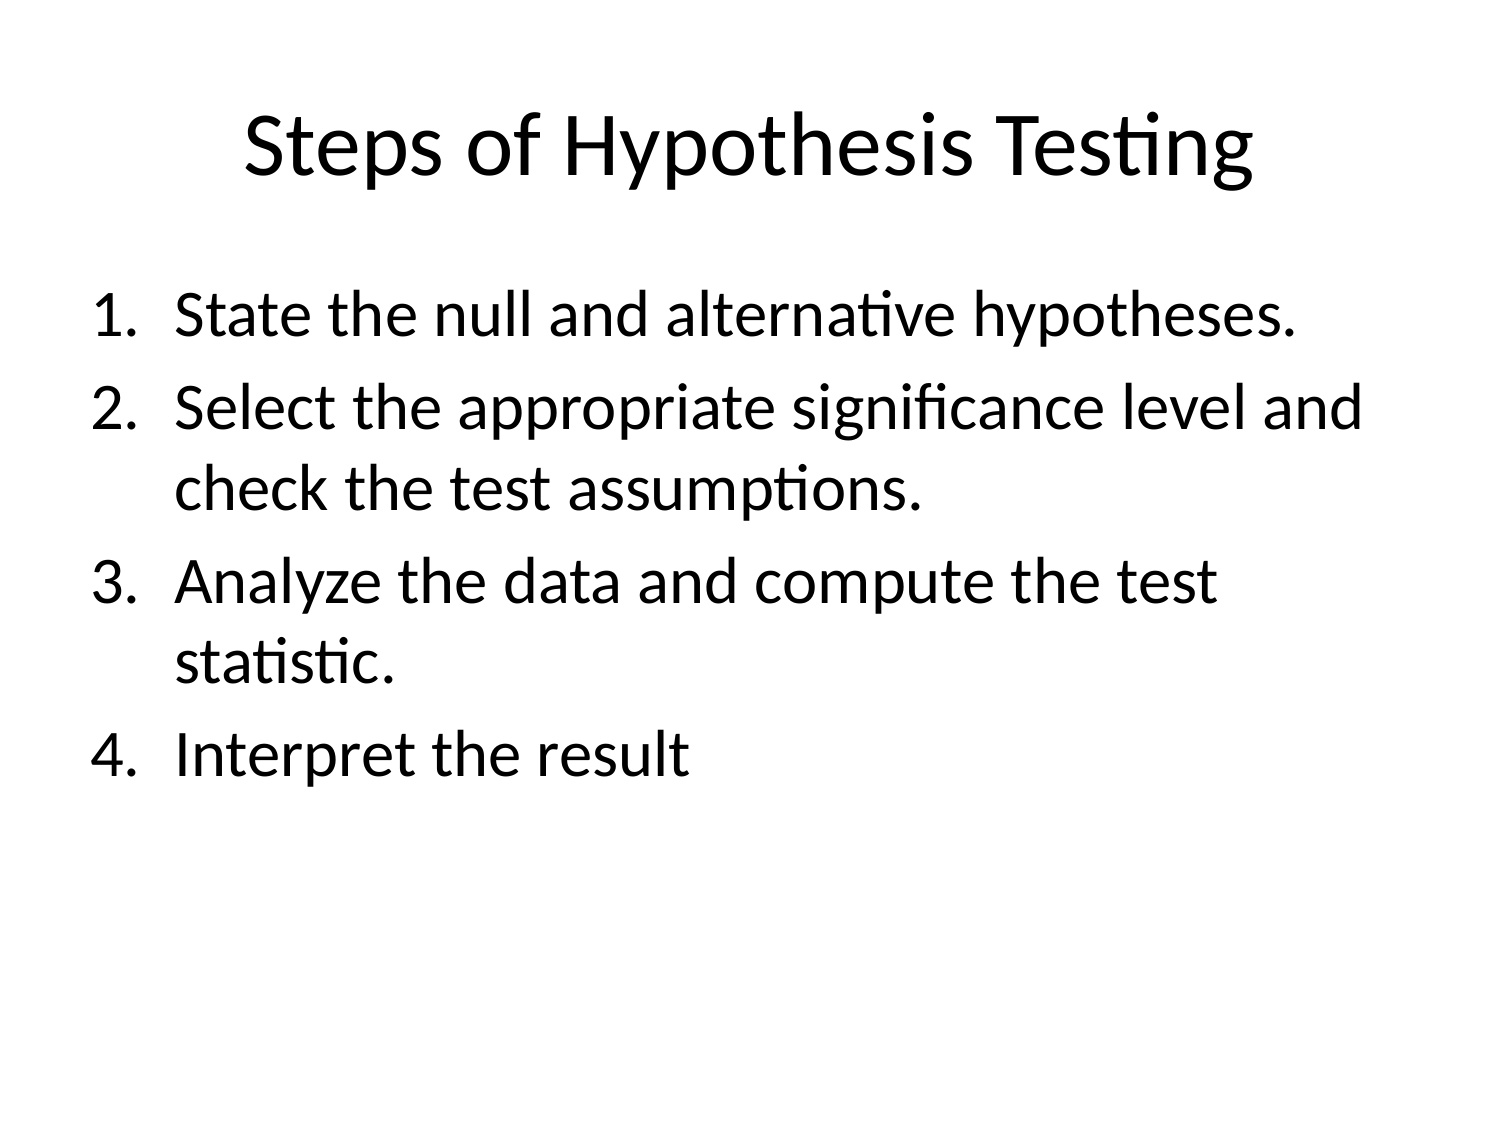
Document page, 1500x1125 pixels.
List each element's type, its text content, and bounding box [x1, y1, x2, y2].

title Steps of Hypothesis Testing [75, 45, 1425, 233]
list State the null and alternative hypotheses. Select the appropriate significance level and check the test assumptions. Analyze the data and compute the test statistic. Interpret the result [75, 262, 1425, 1005]
